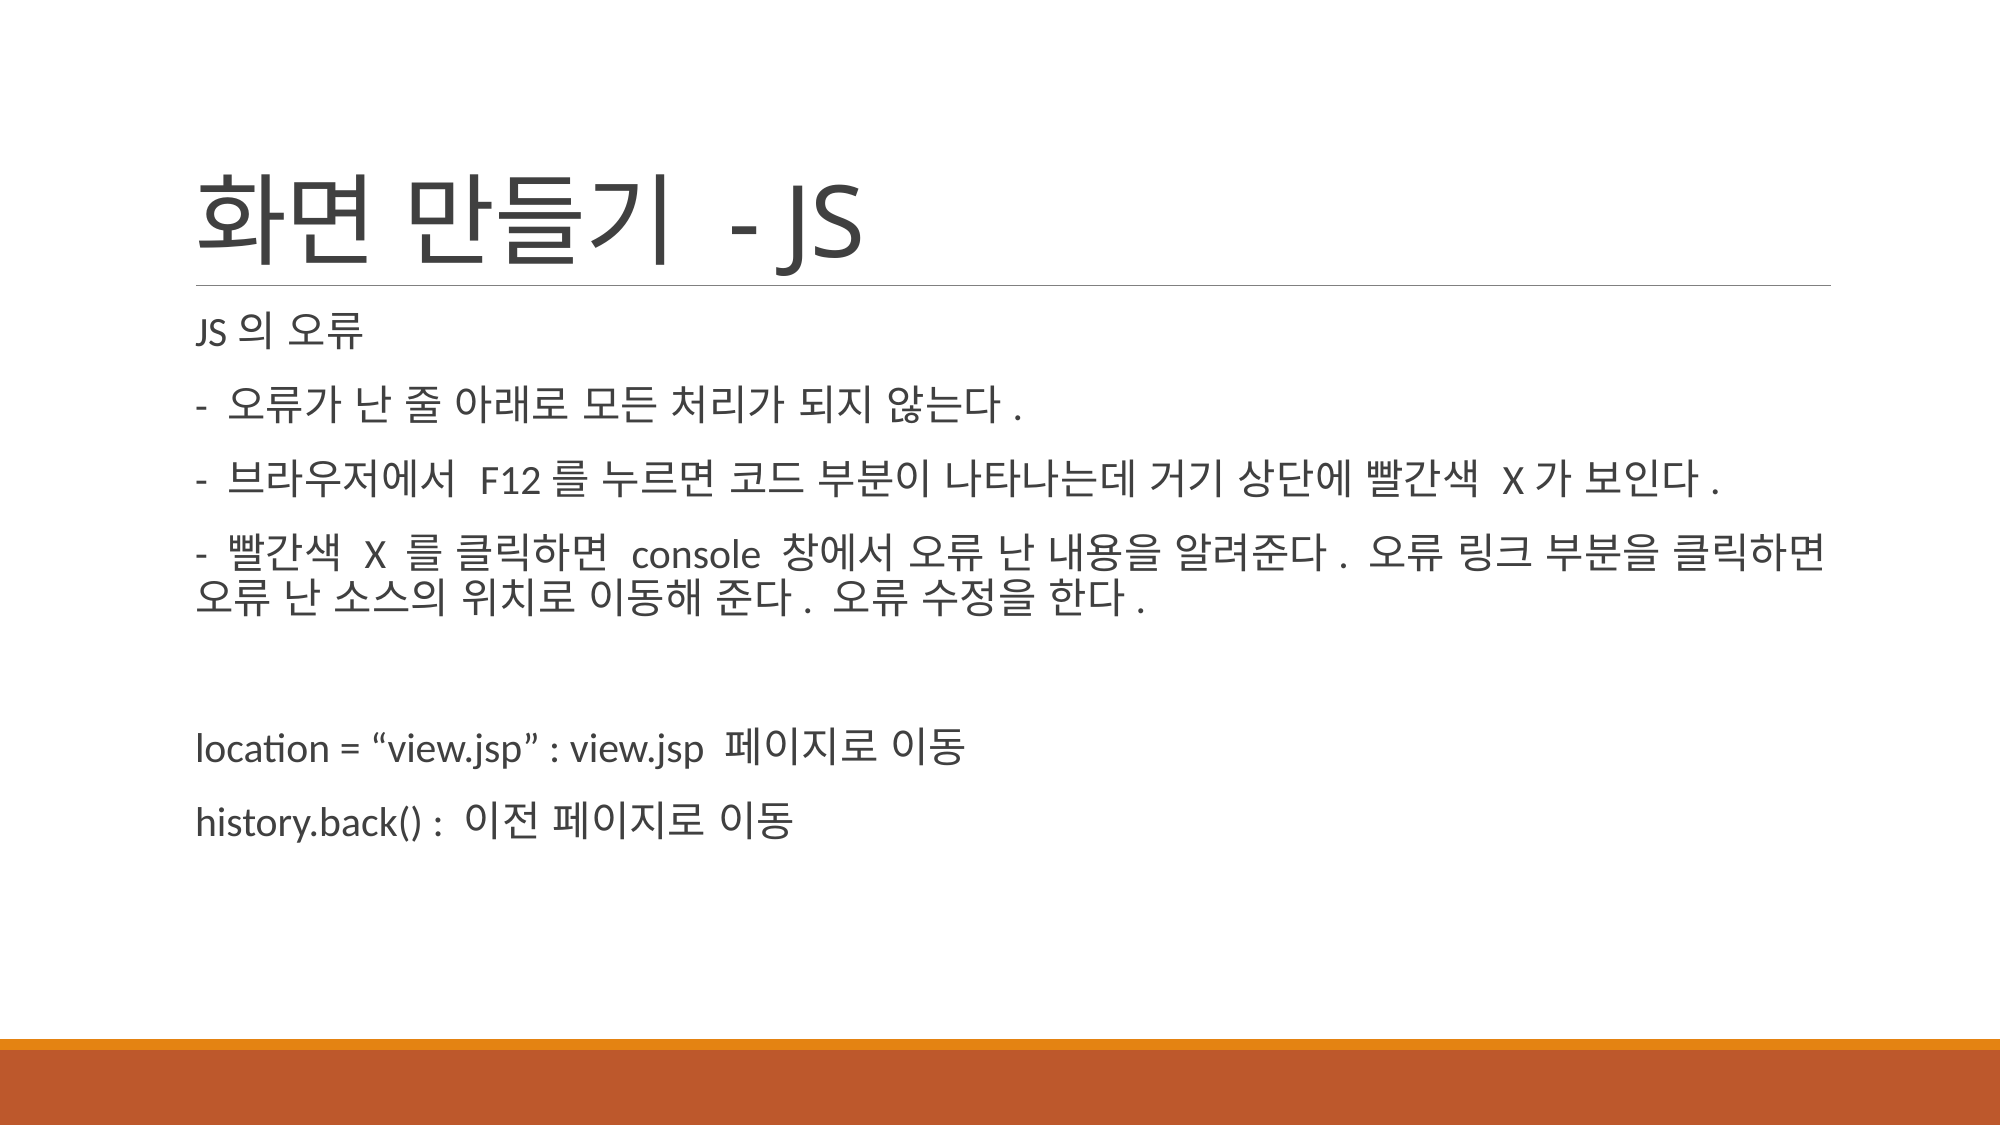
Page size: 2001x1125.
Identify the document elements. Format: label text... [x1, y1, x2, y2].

list JS의 오류 - 오류가 난 줄 아래로 모든 처리가 되지 않는다. - 브라우저에서 F12를 누르면 코드 부분이 나타나는데 거기 상단에 빨간색 X가 보인다. - 빨간색 X 를 클릭하면 console 창에서 오류 난 내용을 알려준다. 오류 링크 부분을 클릭하면 오류 난 소스의 위치로 이동해 준다. 오류 수정을 한다. location = “view.jsp” : view.jsp 페이지로 이동 history.back() : 이전 페이지로 이동 [180, 302, 1830, 963]
title 화면 만들기 - JS [180, 47, 1830, 285]
